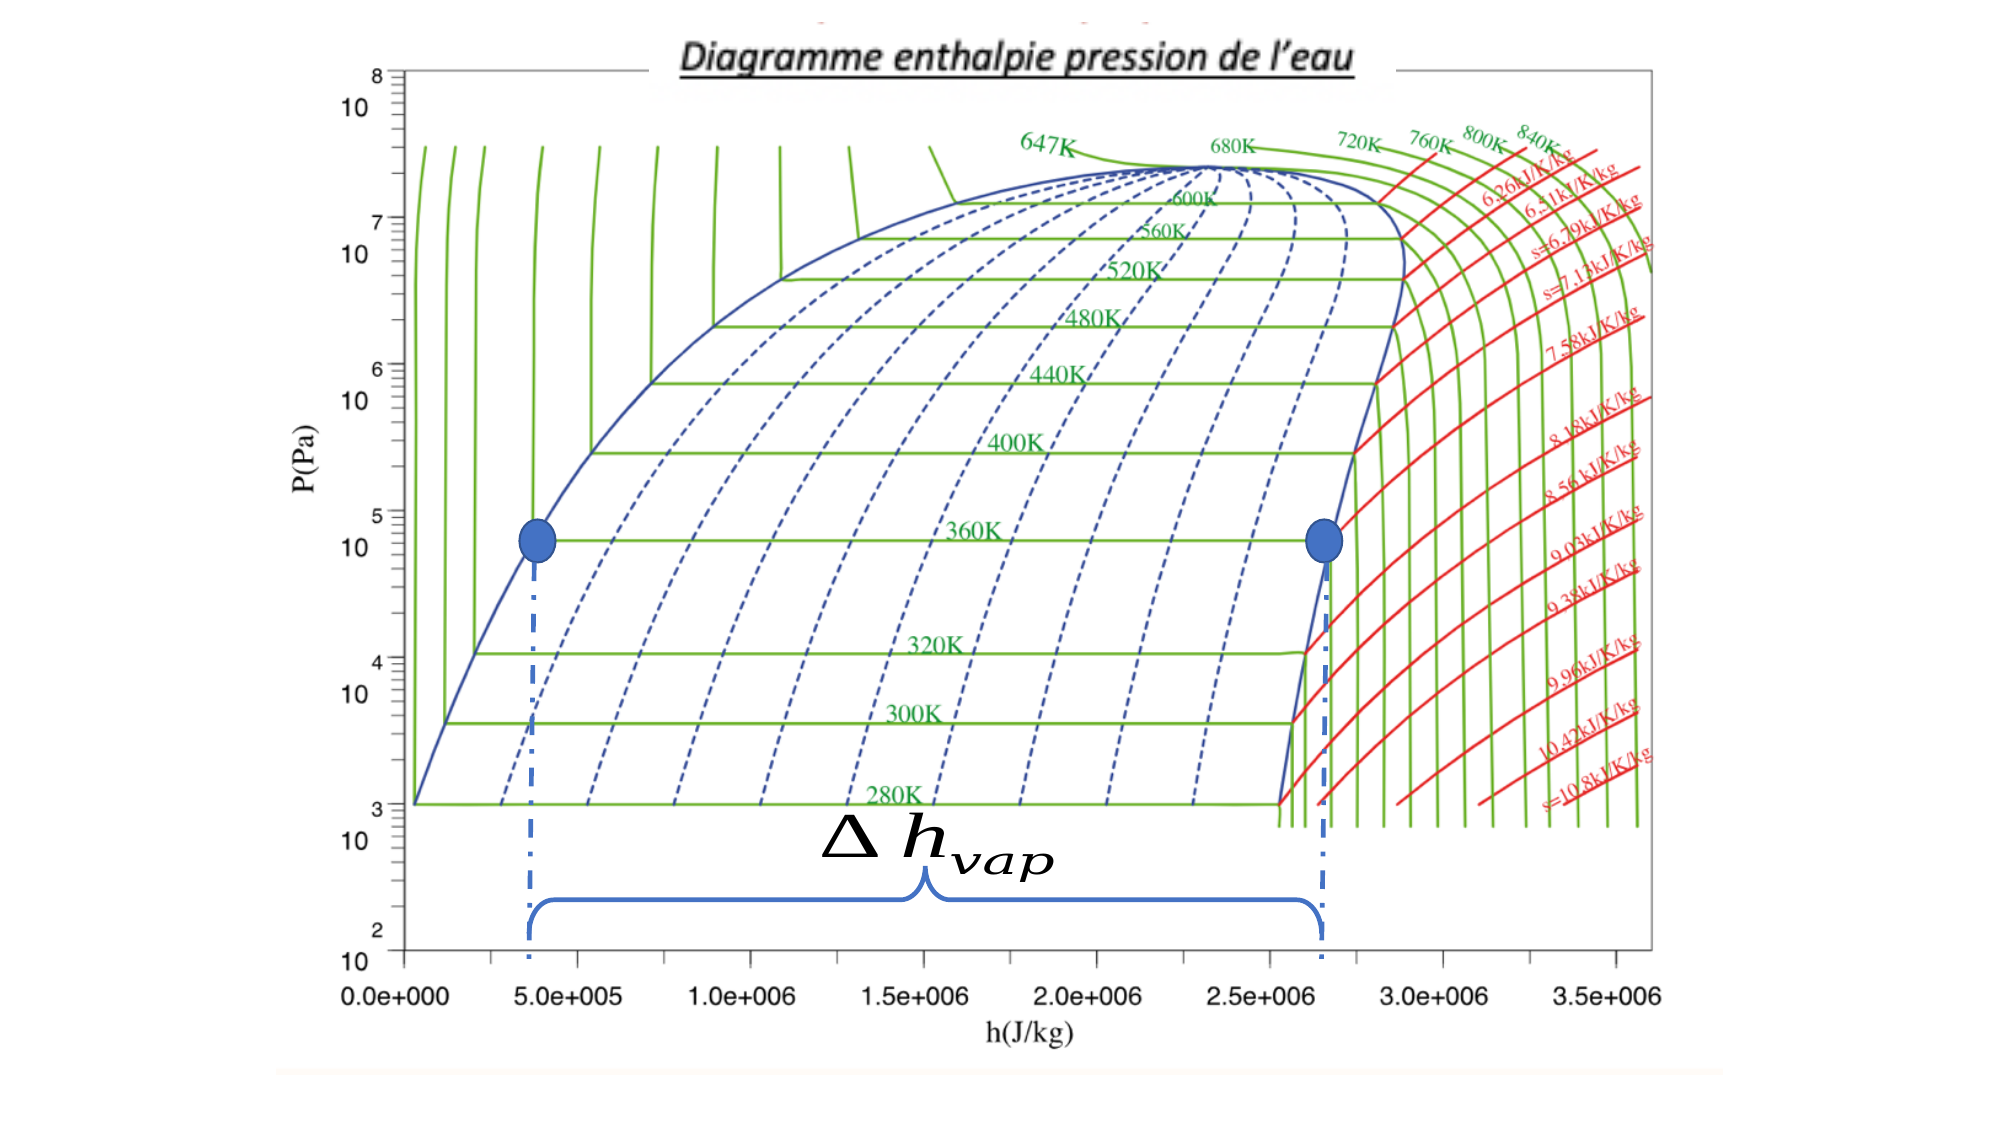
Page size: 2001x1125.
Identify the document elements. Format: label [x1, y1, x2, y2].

picture [276, 22, 1723, 1075]
text_box [519, 519, 1343, 961]
